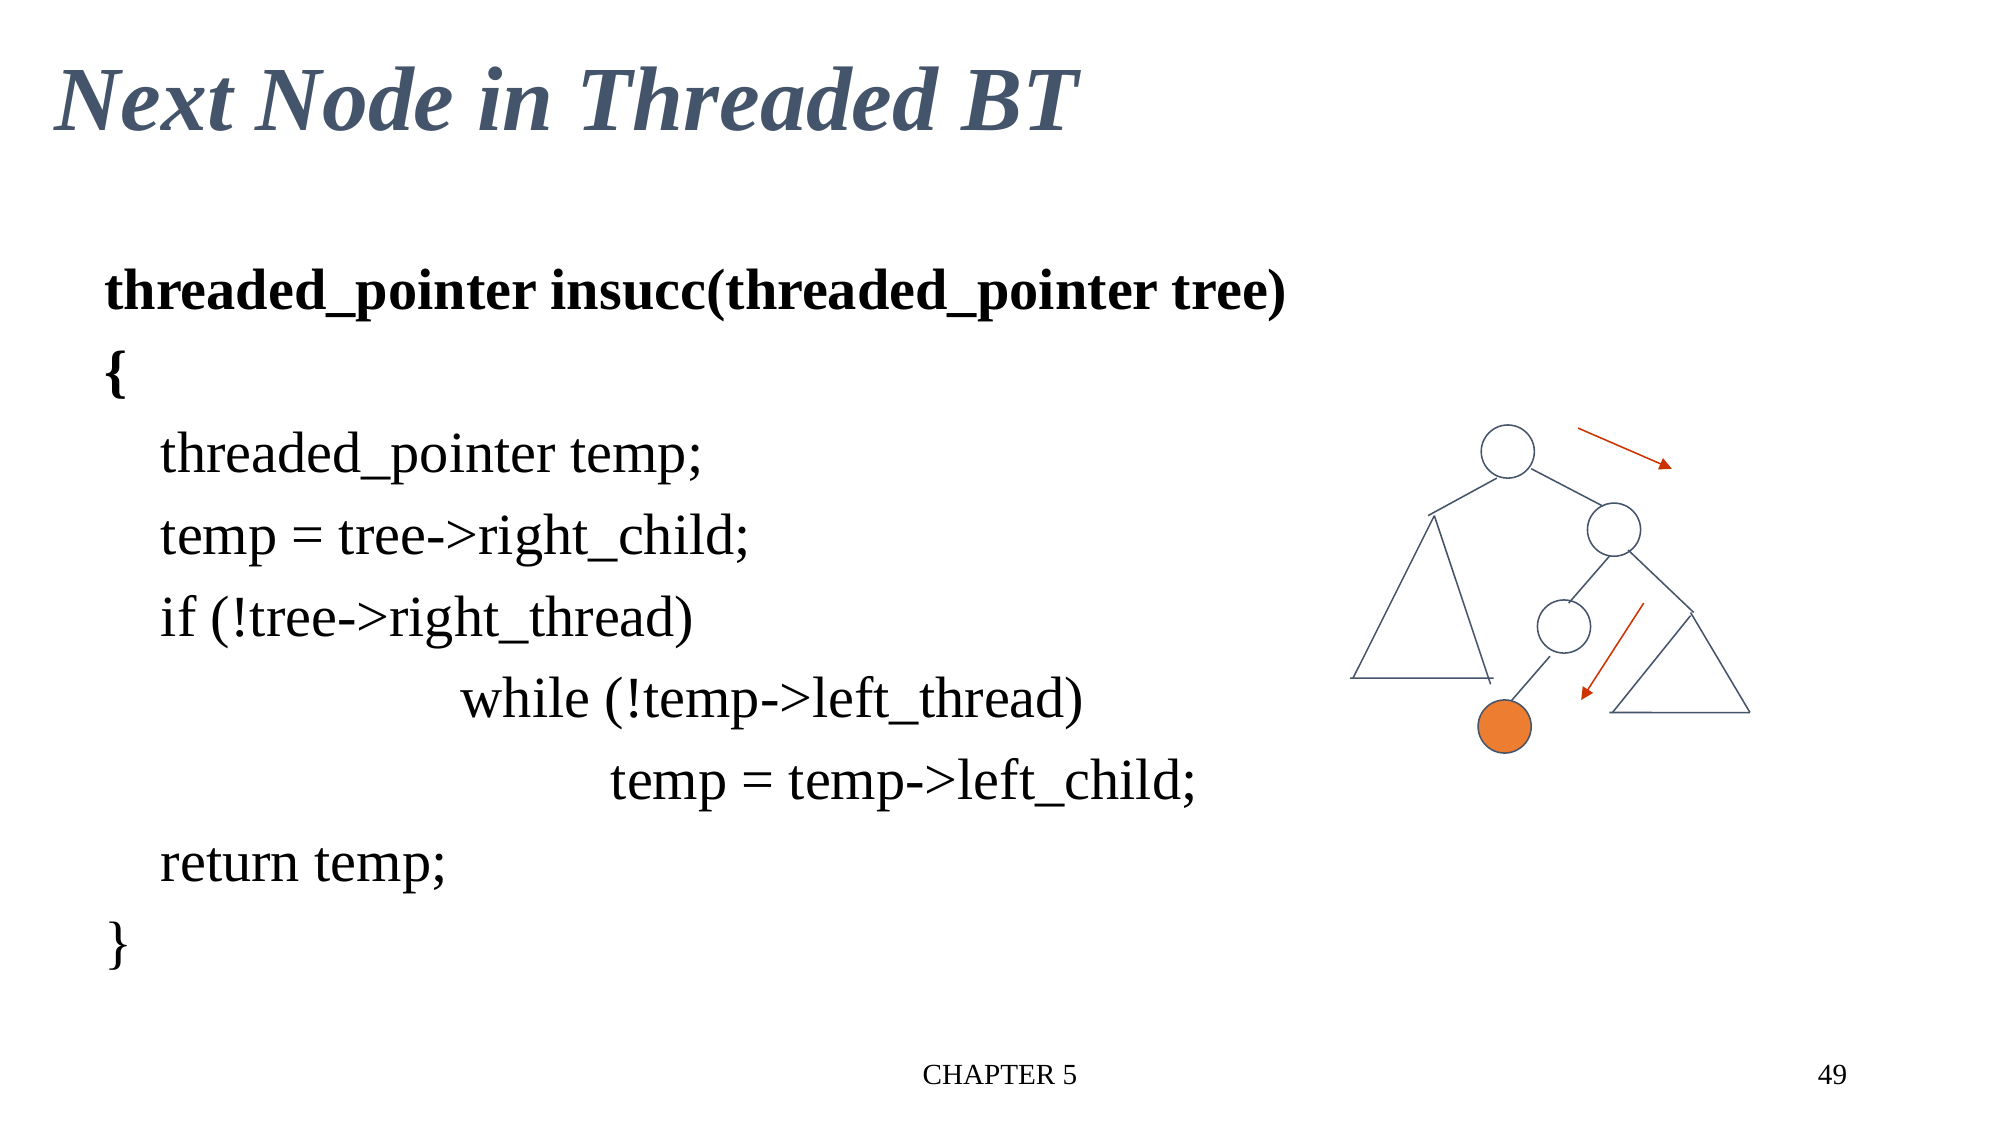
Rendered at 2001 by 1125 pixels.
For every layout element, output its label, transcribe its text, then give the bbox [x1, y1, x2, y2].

text_box [1587, 503, 1641, 557]
text_box [1581, 603, 1644, 700]
text_box [1478, 699, 1532, 754]
text_box Next Node in Threaded BT [0, 0, 1320, 188]
slide_number 49 [1412, 1042, 1863, 1103]
footer CHAPTER 5 [662, 1042, 1338, 1103]
text_box [1481, 424, 1535, 479]
text_box [1537, 599, 1591, 654]
text_box threaded_pointer insucc(threaded_pointer tree) { threaded_pointer temp; temp = tree->right_child; if (!tree->right_thread) while (!temp->left_thread) temp = temp->left_child; return temp; } [89, 243, 1721, 919]
text_box [1578, 427, 1672, 470]
